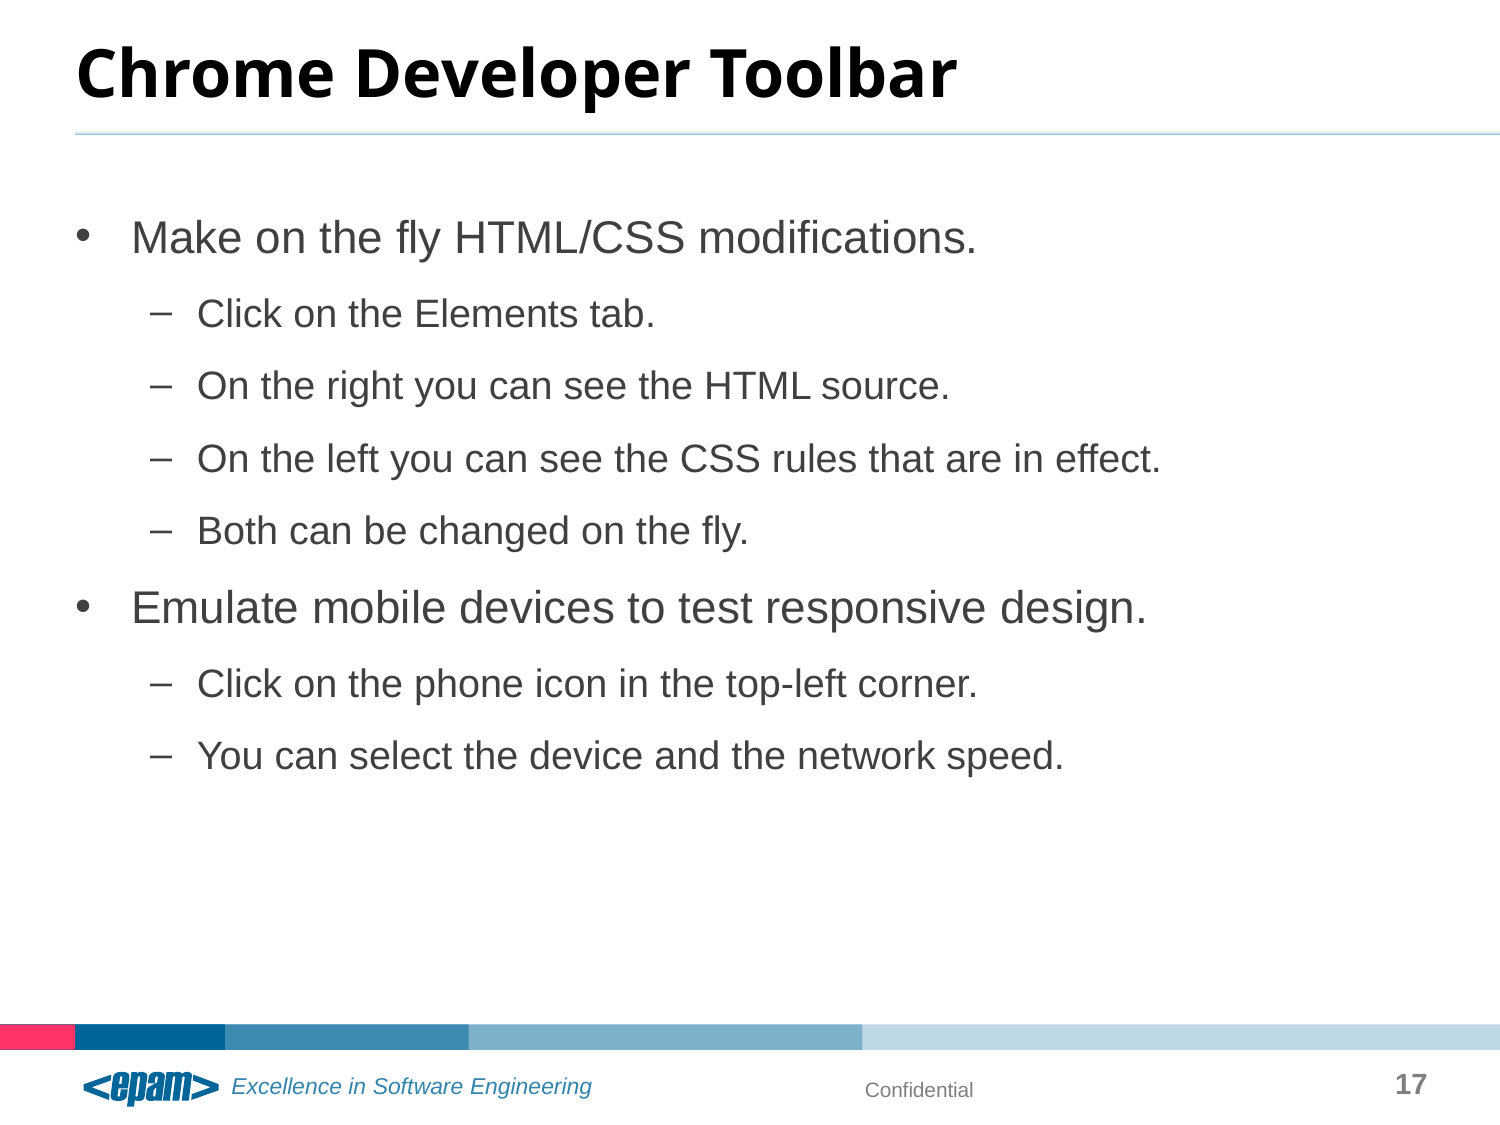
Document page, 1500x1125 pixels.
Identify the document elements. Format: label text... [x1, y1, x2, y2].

list Make on the fly HTML/CSS modifications. Click on the Elements tab. On the right you can see the HTML source. On the left you can see the CSS rules that are in effect. Both can be changed on the fly. Emulate mobile devices to test responsive design. Click on the phone icon in the top-left corner. You can select the device and the network speed. [60, 200, 1440, 1000]
slide_number 17 [1348, 1065, 1428, 1125]
footer Confidential [849, 1069, 1348, 1125]
title Chrome Developer Toolbar [75, 45, 1500, 135]
